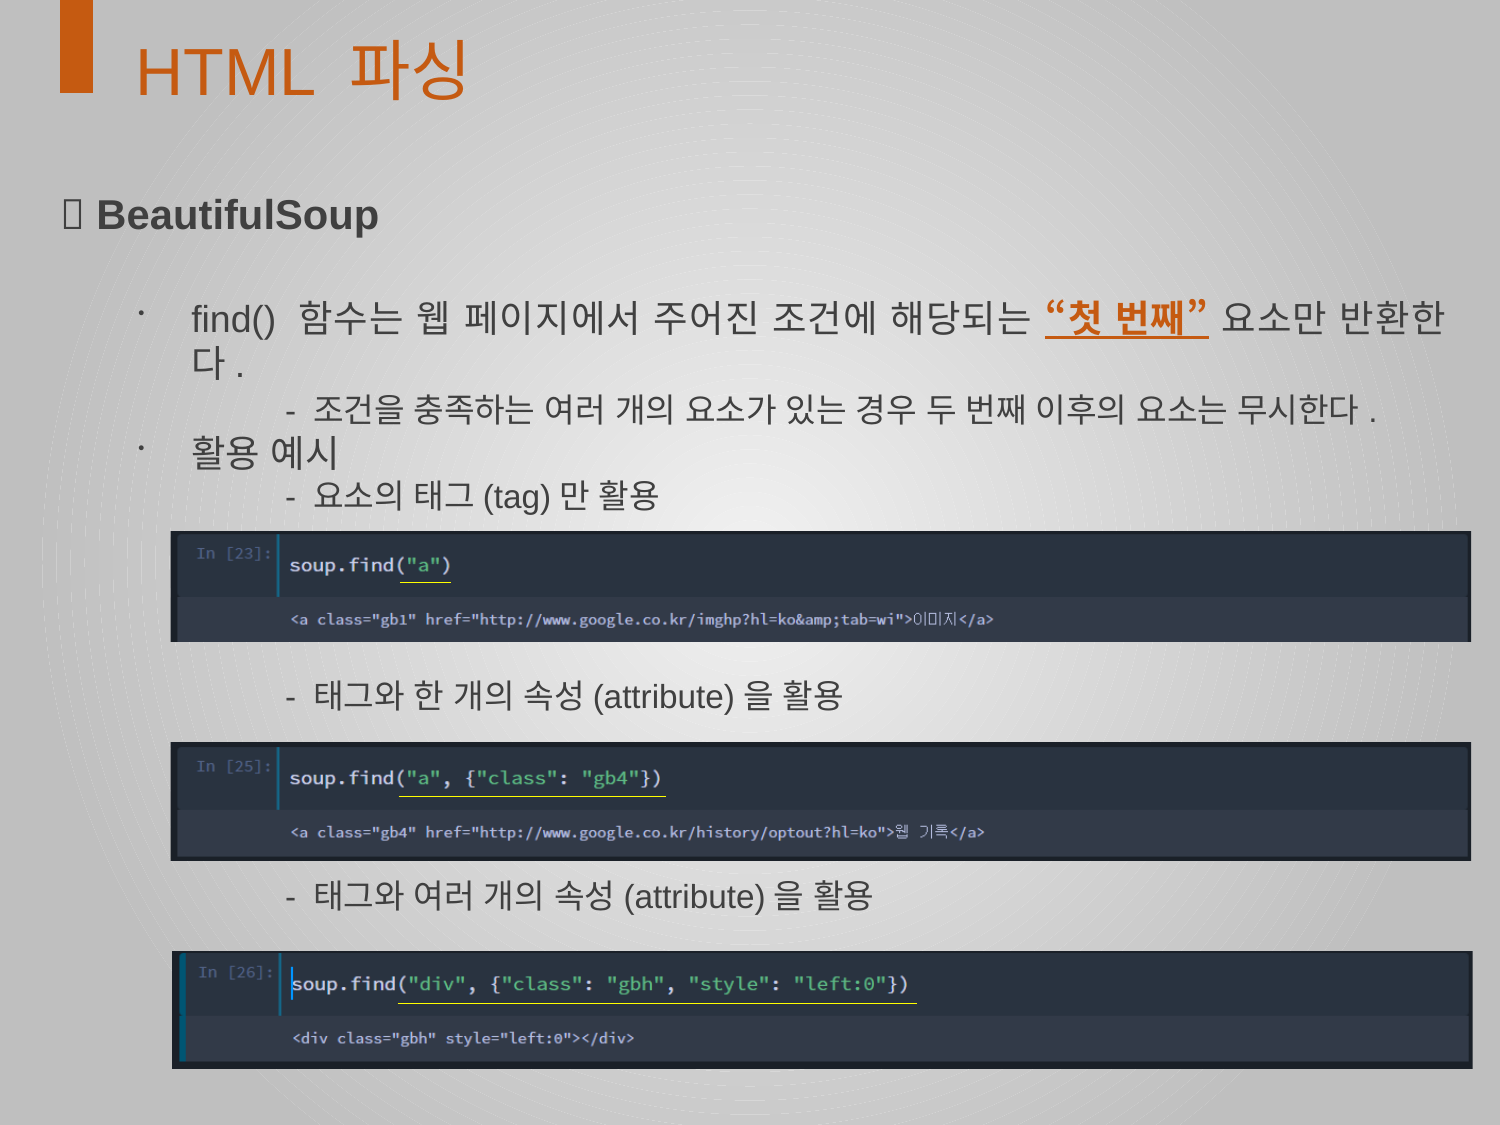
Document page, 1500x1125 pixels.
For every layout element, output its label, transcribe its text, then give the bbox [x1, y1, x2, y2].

text_box HTML 파싱 [120, 21, 487, 116]
picture [170, 741, 1472, 861]
text_box  BeautifulSoup [45, 180, 1461, 246]
picture [172, 950, 1473, 1069]
text_box find() 함수는 웹 페이지에서 주어진 조건에 해당되는 “첫 번째” 요소만 반환한다. - 조건을 충족하는 여러 개의 요소가 있는 경우 두 번째 이후의 요소는 무시한다. 활용 예시 - 요소의 태그(tag)만 활용 - 태그와 한 개의 속성(attribute)을 활용 - 태그와 여러 개의 속성(attribute)을 활용 [45, 288, 1461, 962]
picture [170, 531, 1472, 642]
text_box [60, 0, 93, 93]
